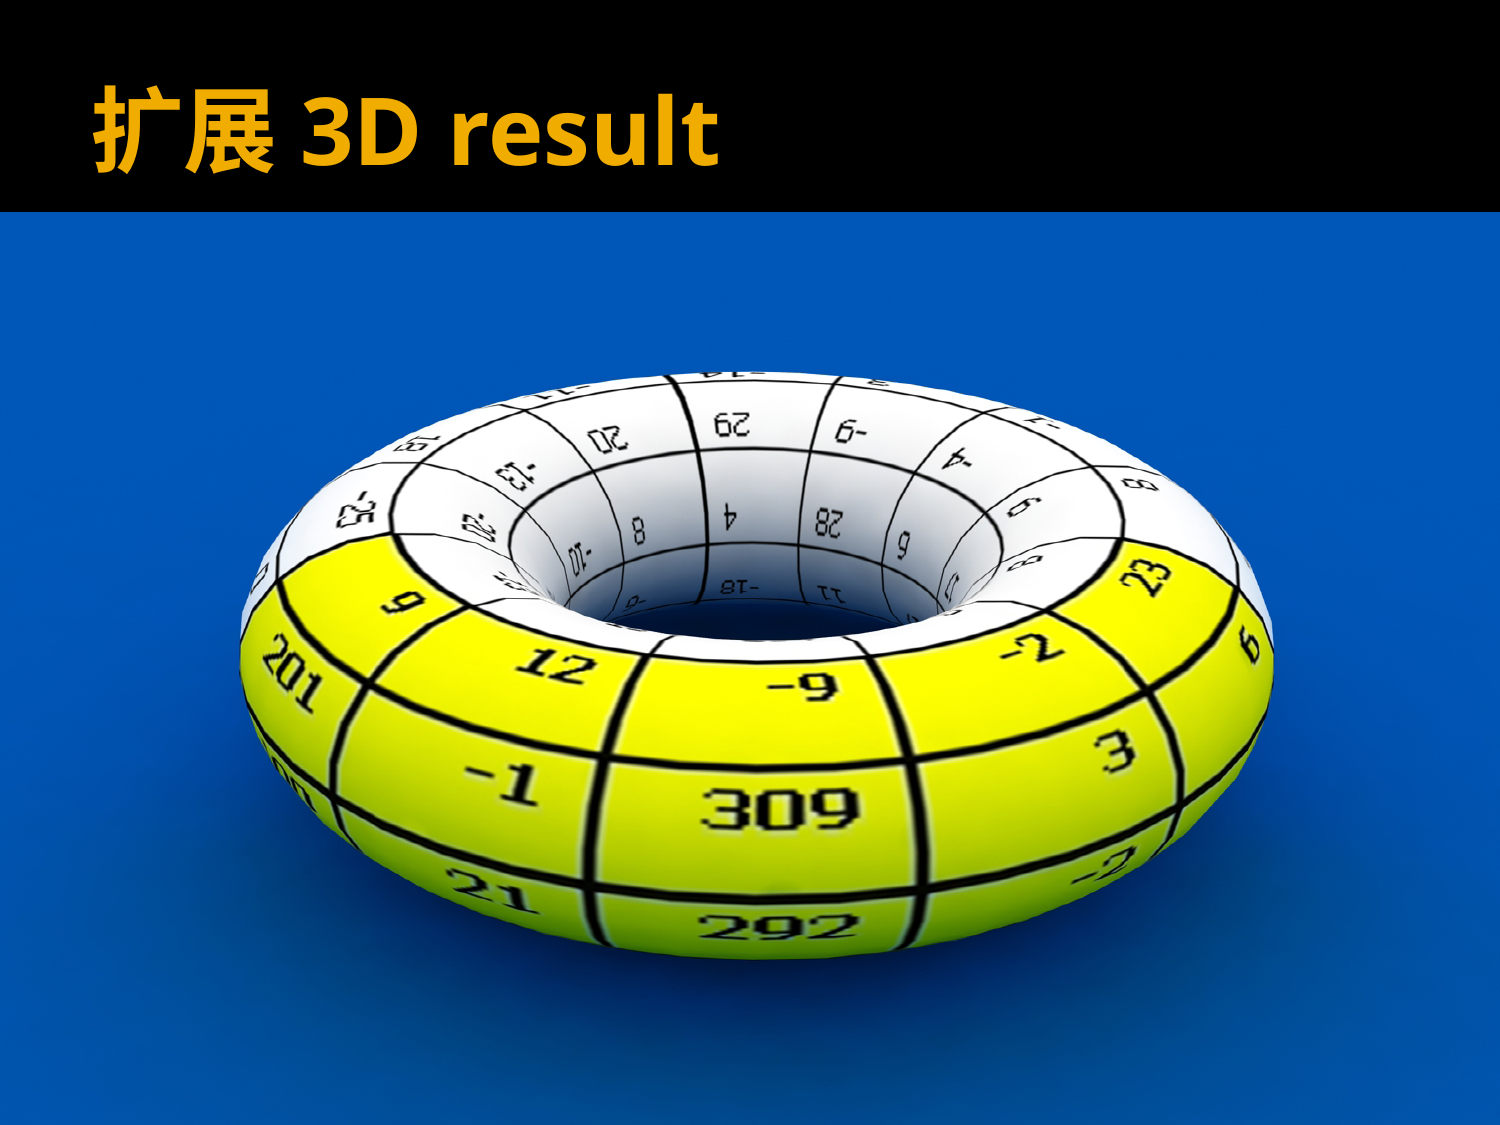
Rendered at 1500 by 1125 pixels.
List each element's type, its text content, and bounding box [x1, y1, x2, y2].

title 扩展3D result [75, 25, 1425, 211]
picture [0, 212, 1500, 1125]
